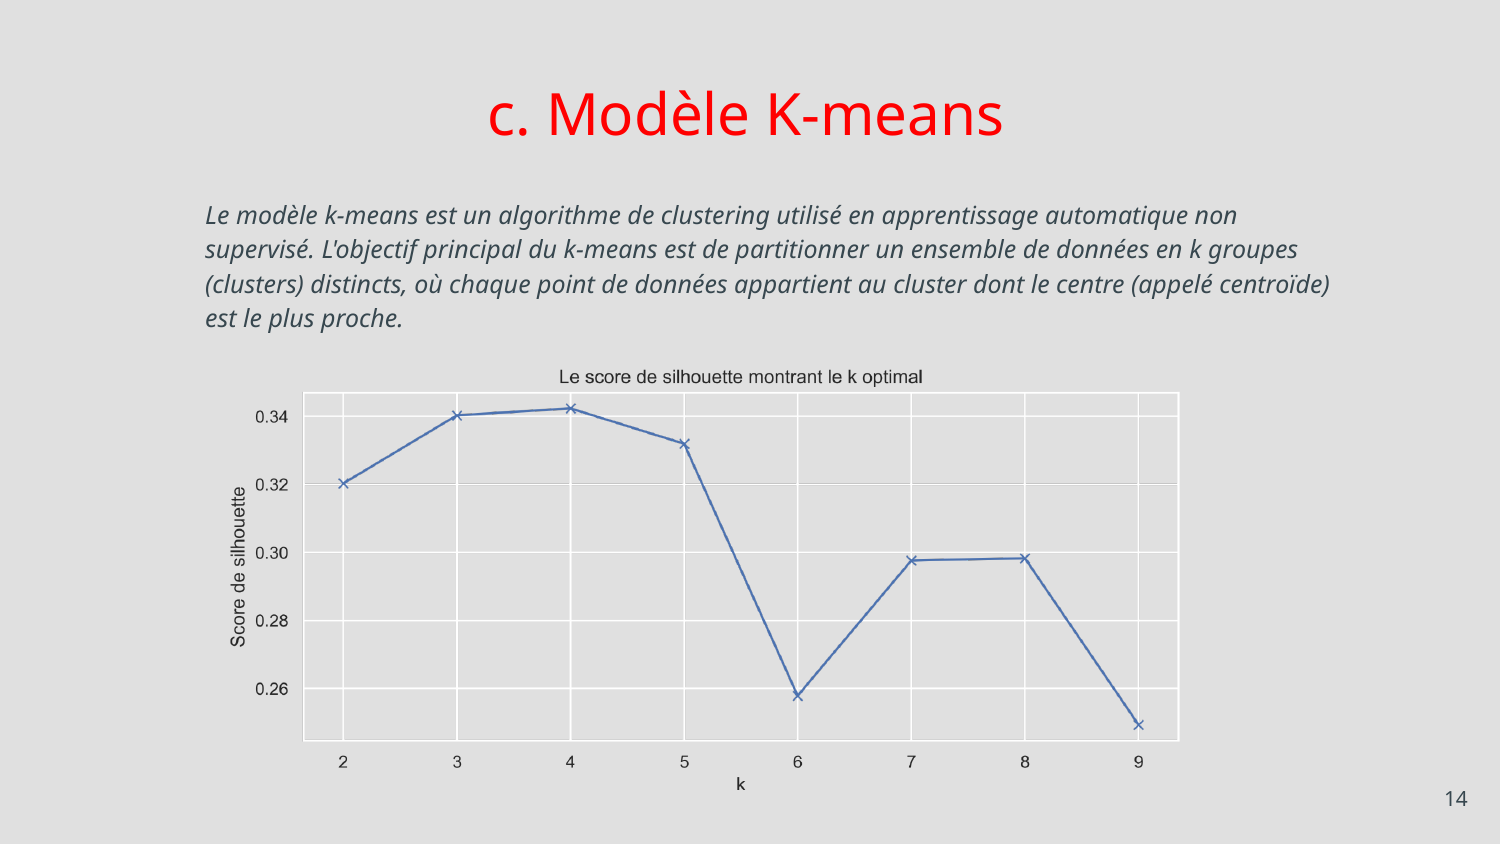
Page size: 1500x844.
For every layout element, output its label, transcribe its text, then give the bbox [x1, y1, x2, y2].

title c. Modèle K-means [21, 68, 1471, 156]
picture [162, 338, 1291, 791]
slide_number 14 [1392, 767, 1483, 833]
text_box Le modèle k-means est un algorithme de clustering utilisé en apprentissage automatique non supervisé. L'objectif principal du k-means est de partitionner un ensemble de données en k groupes (clusters) distincts, où chaque point de données appartient au cluster dont le centre (appelé centroïde) est le plus proche. [190, 180, 1352, 413]
